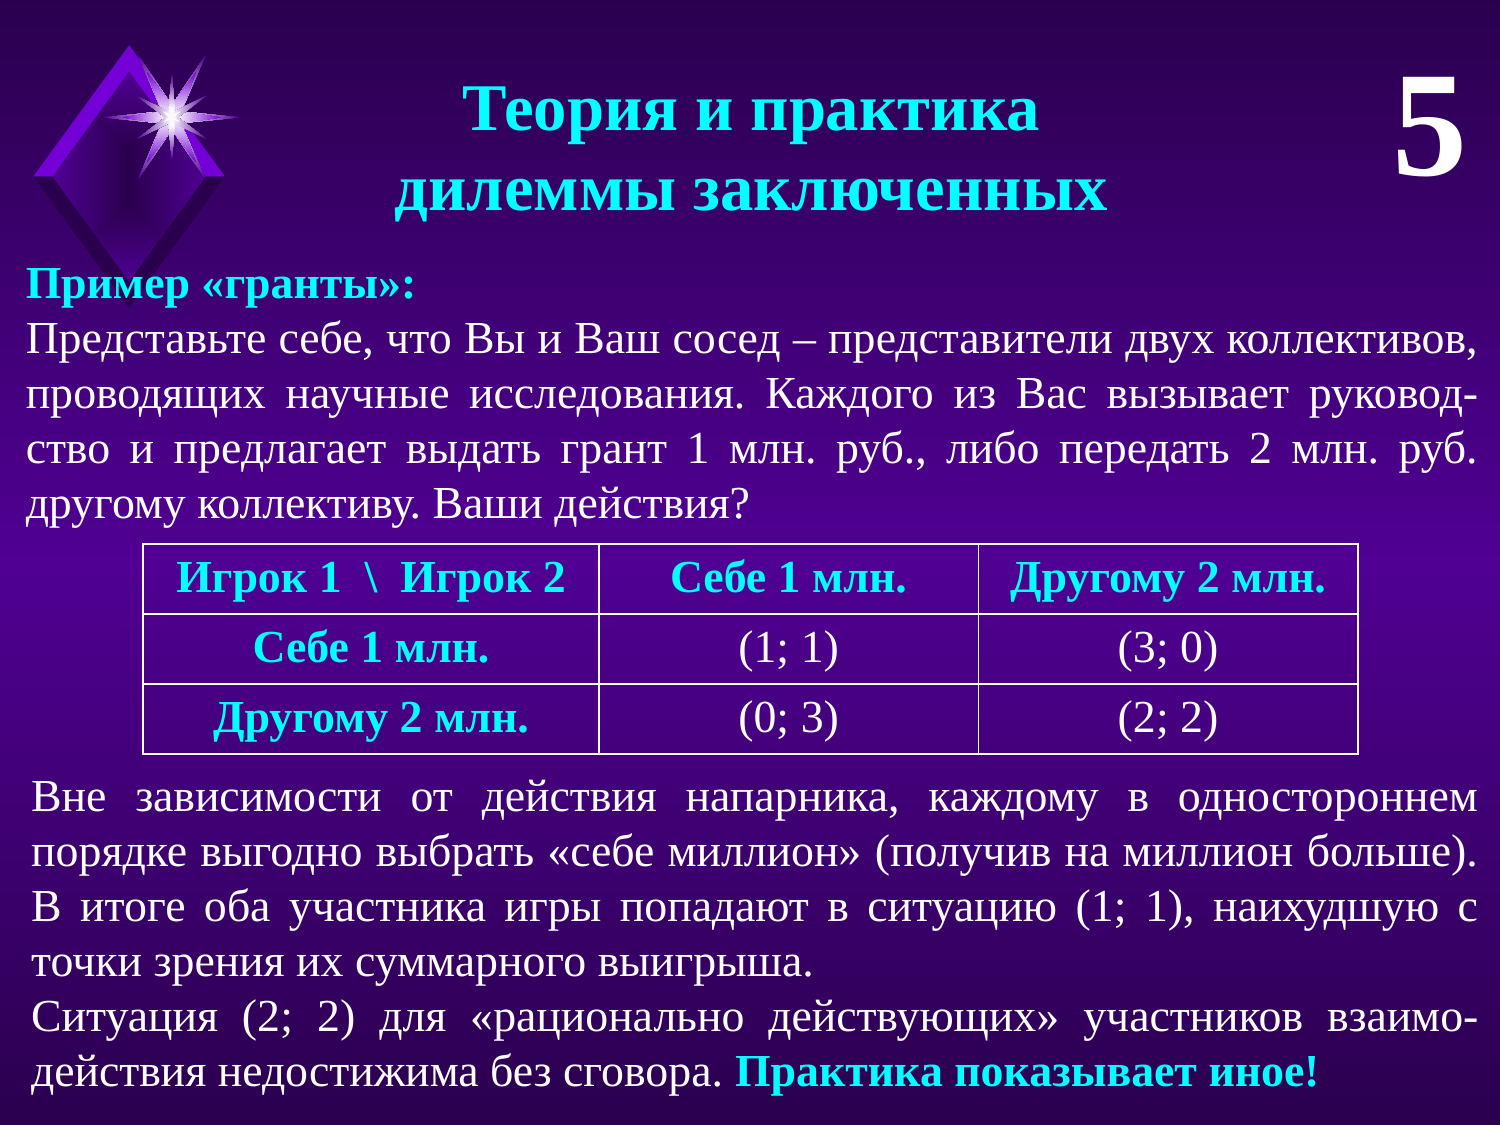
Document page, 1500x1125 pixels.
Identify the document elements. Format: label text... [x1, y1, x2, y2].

table_cell (3; 0) [979, 615, 1357, 683]
table_cell Другому 2 млн. [144, 685, 598, 753]
table_cell Себе 1 млн. [144, 615, 598, 683]
table_header Себе 1 млн. [600, 545, 978, 613]
table_cell (1; 1) [600, 615, 978, 683]
table_header Другому 2 млн. [979, 545, 1357, 613]
text_box Пример «гранты»: Представьте себе, что Вы и Ваш сосед – представители двух коллективов, проводящих научные исследования. Каждого из Вас вызывает руковод-ство и предлагает выдать грант 1 млн. руб., либо передать 2 млн. руб. другому коллективу. Ваши действия? [11, 245, 1495, 536]
table_cell (0; 3) [600, 685, 978, 753]
table_header Игрок 1 \ Игрок 2 [144, 545, 598, 613]
text_box 5 [1293, 17, 1482, 213]
text_box Вне зависимости от действия напарника, каждому в одностороннем порядке выгодно выбрать «себе миллион» (получив на миллион больше). В итоге оба участника игры попадают в ситуацию (1; 1), наихудшую с точки зрения их суммарного выигрыша. Ситуация (2; 2) для «рационально действующих» участников взаимо-действия недостижима без сговора. Практика показывает иное! [16, 758, 1495, 1103]
table_cell (2; 2) [979, 685, 1357, 753]
text_box Теория и практика дилеммы заключенных [29, 56, 1474, 232]
